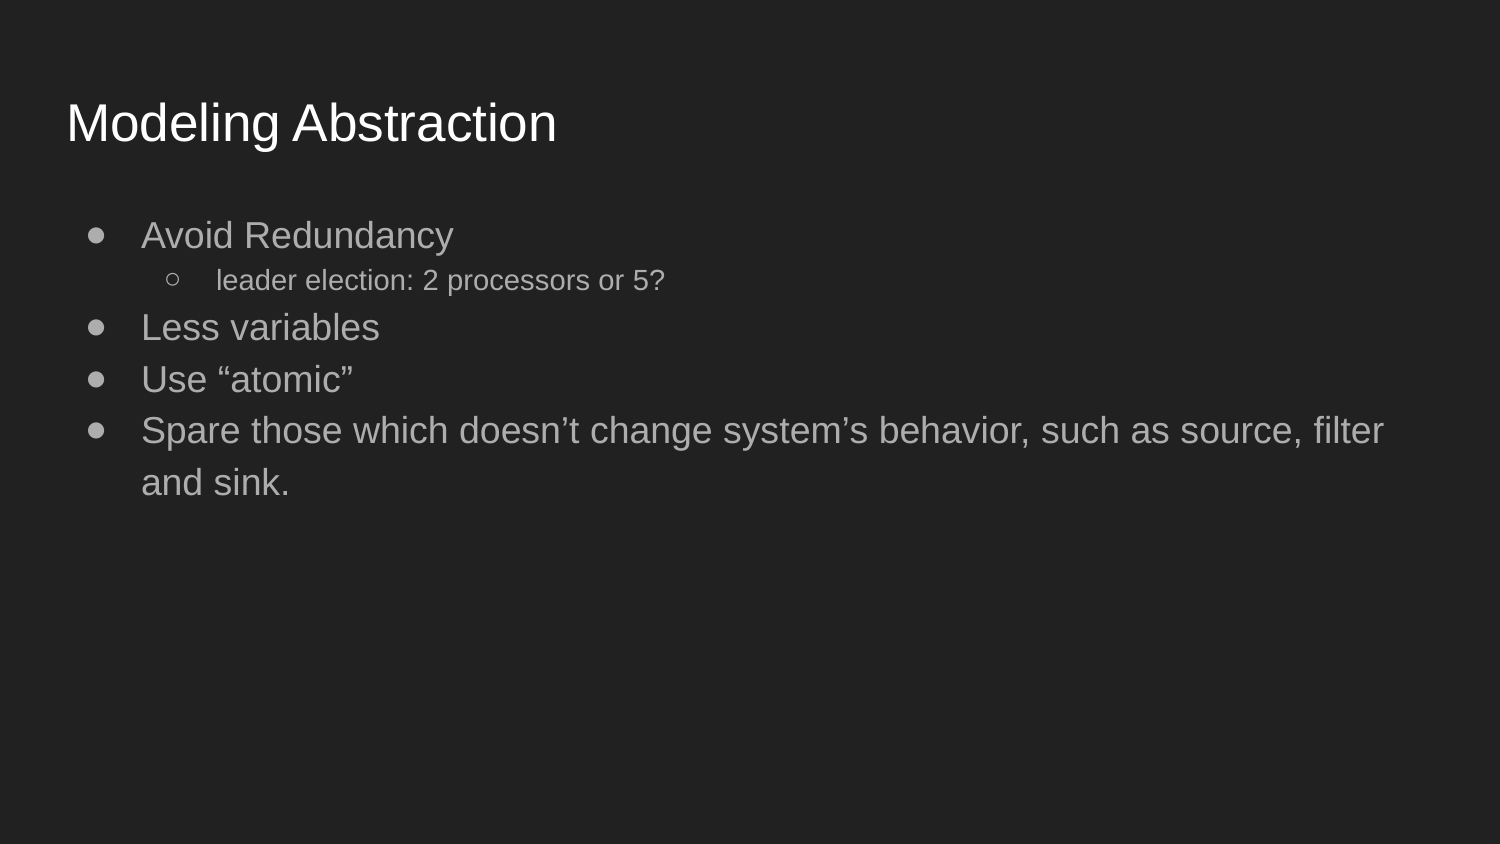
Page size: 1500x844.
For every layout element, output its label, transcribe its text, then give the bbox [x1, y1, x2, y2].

list Avoid Redundancy leader election: 2 processors or 5? Less variables Use “atomic” Spare those which doesn’t change system’s behavior, such as source, filter and sink. [51, 189, 1449, 750]
title Modeling Abstraction [51, 72, 1449, 167]
